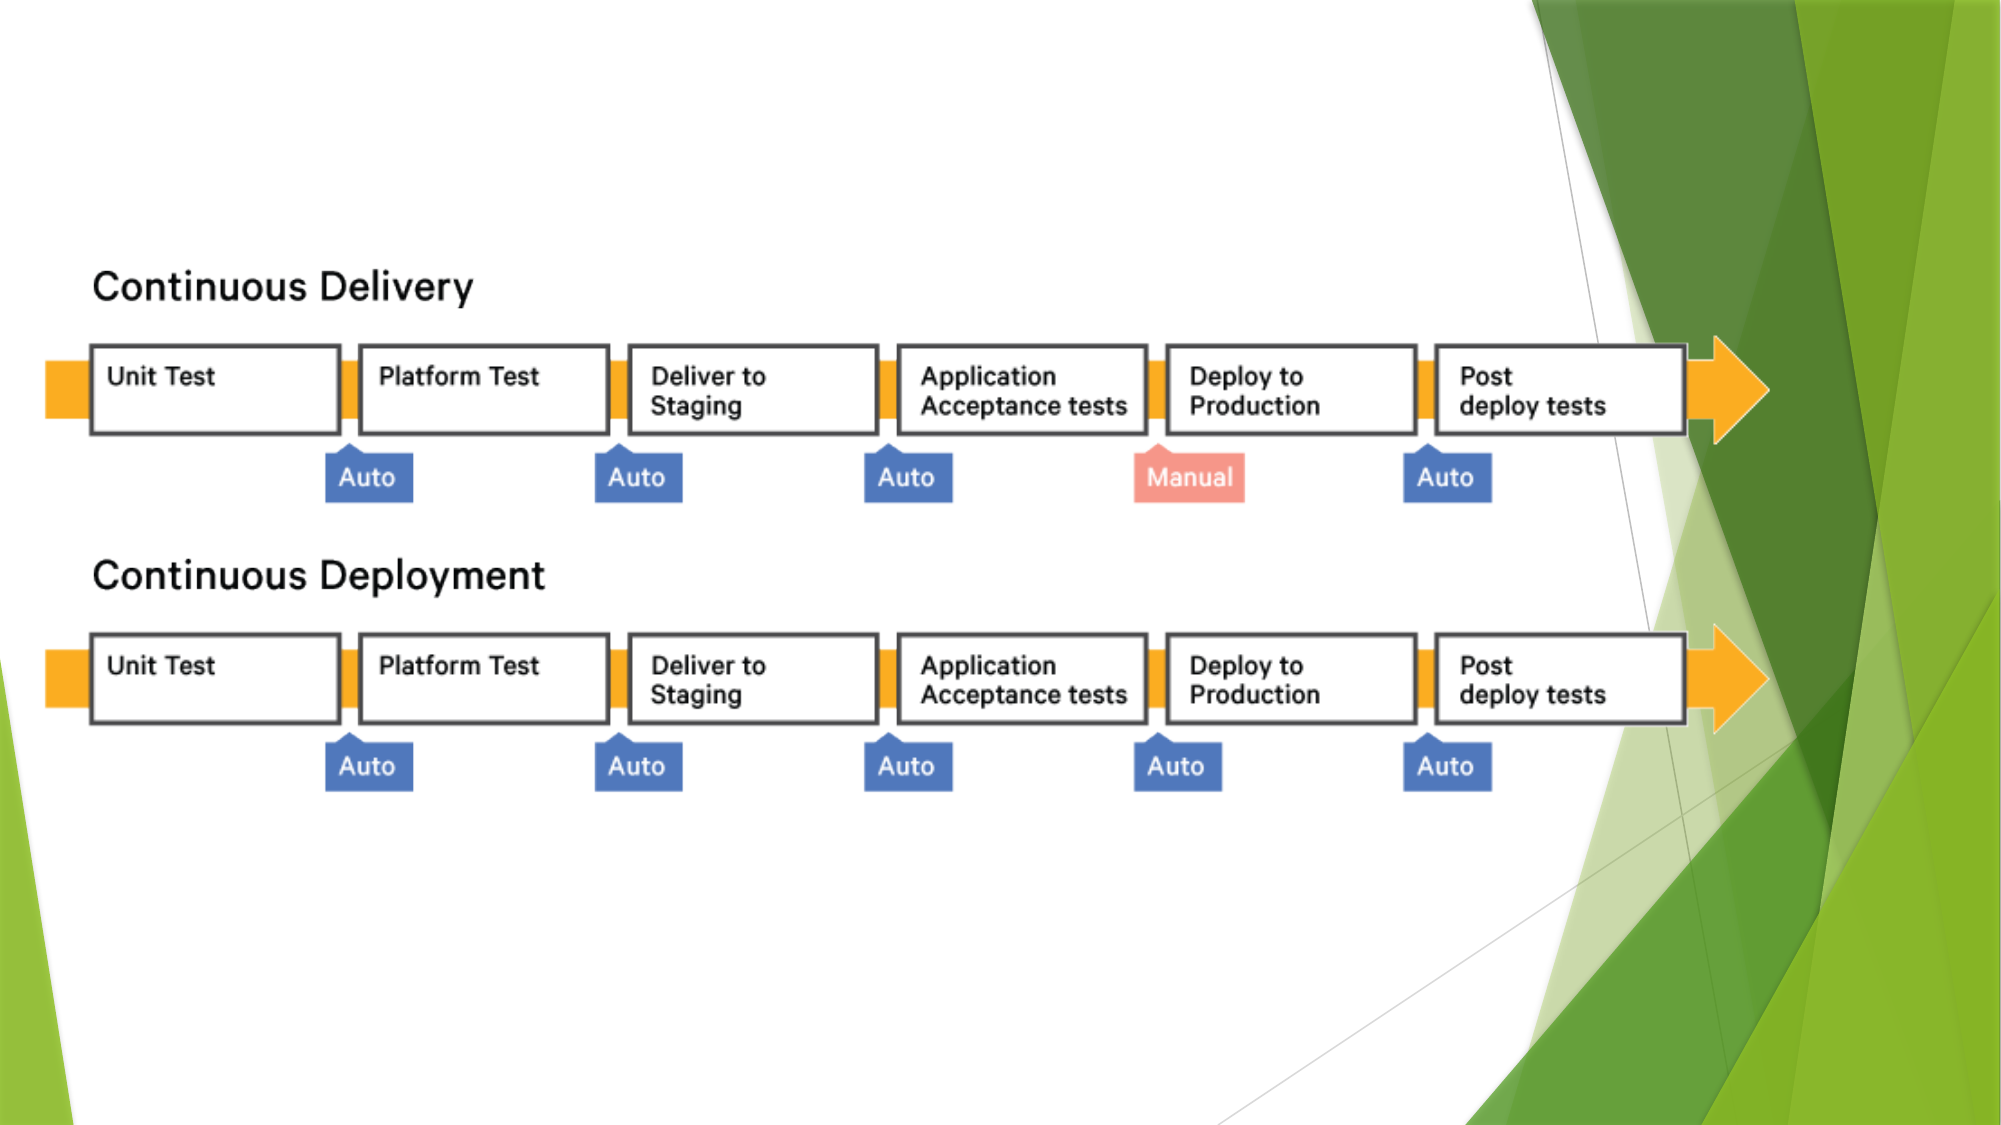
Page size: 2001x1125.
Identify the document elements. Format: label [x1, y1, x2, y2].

picture [0, 212, 1808, 845]
